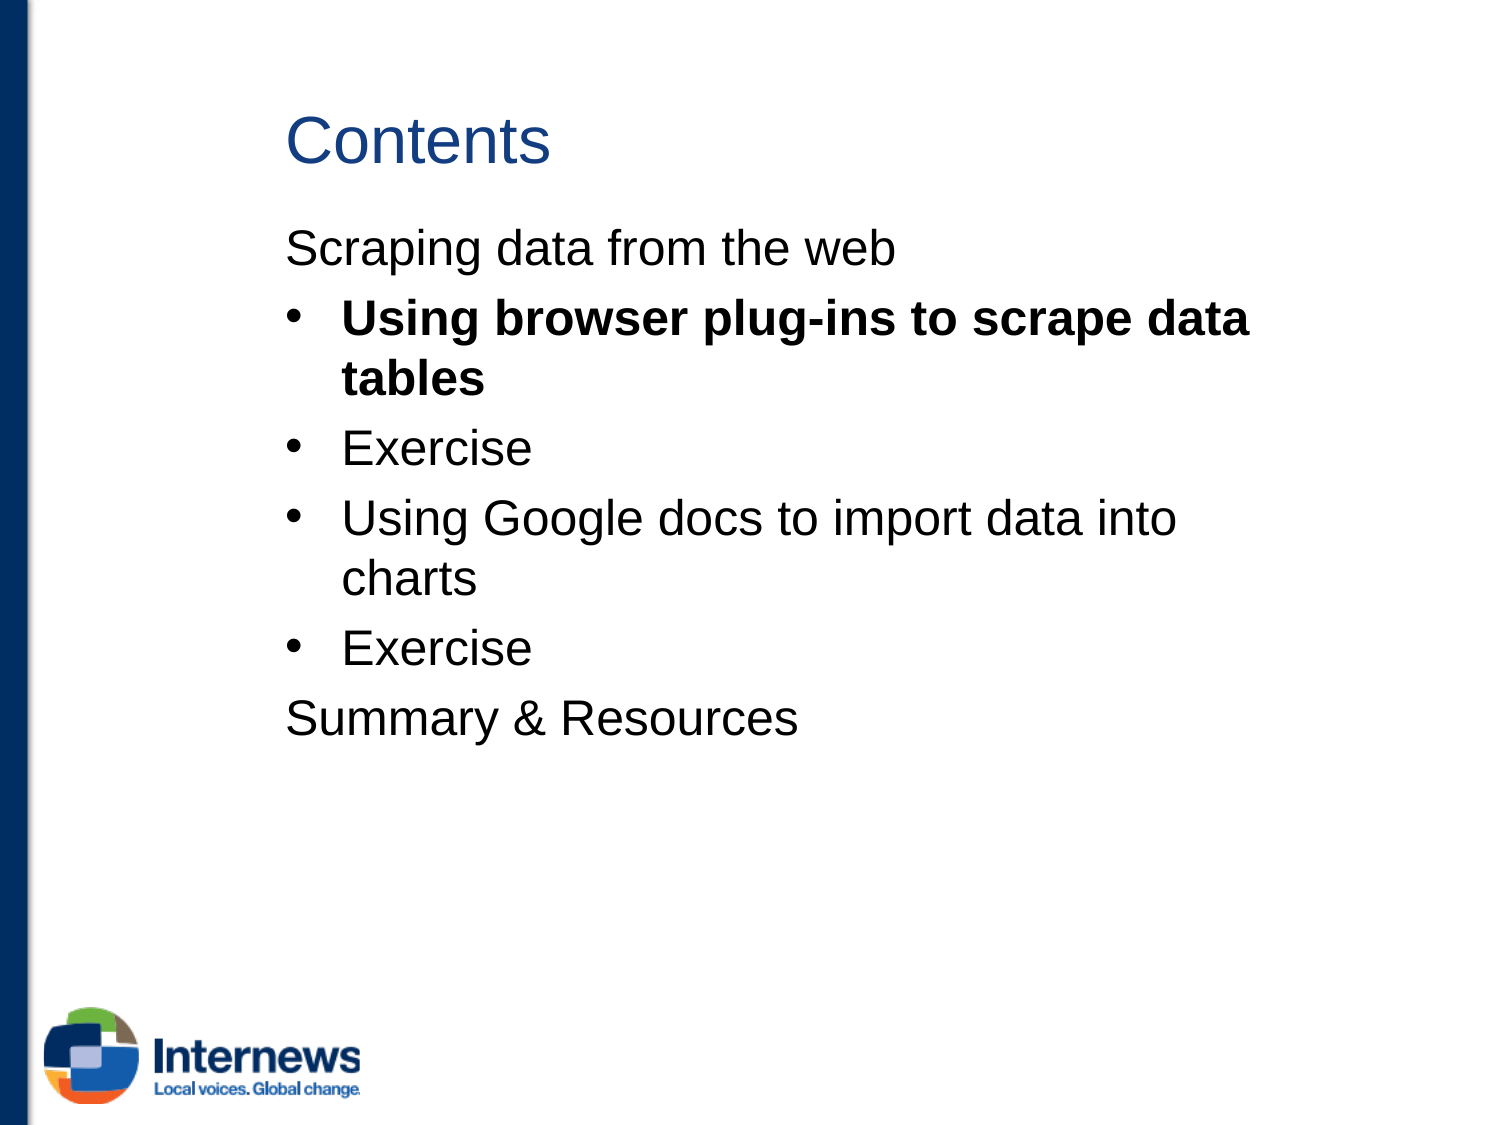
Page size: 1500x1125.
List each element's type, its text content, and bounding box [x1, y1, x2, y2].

picture [0, 0, 44, 1125]
list Scraping data from the web Using browser plug-ins to scrape data tables Exercise Using Google docs to import data into charts Exercise Summary & Resources [270, 207, 1270, 1012]
title Contents [270, 42, 1397, 231]
